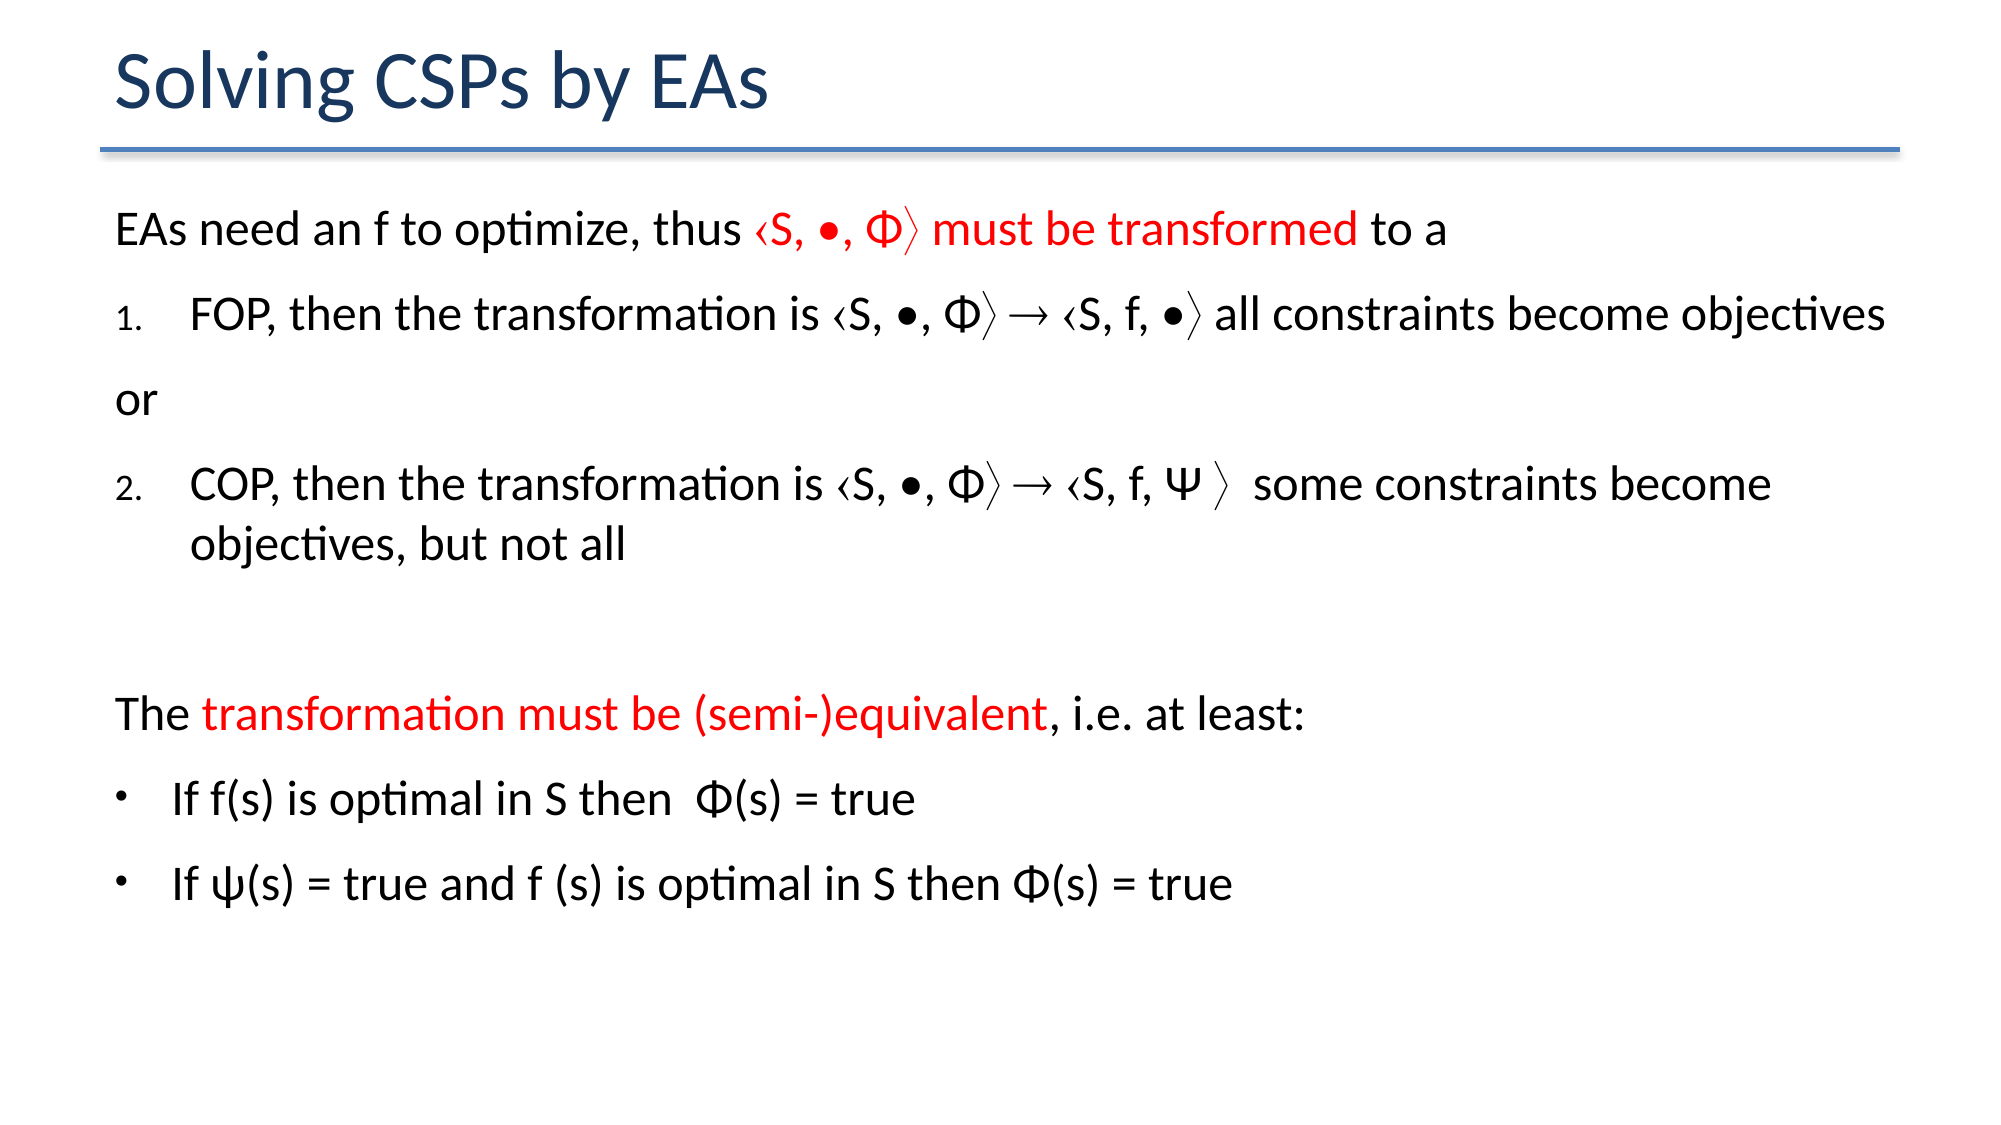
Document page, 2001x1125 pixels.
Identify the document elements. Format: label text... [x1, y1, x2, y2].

list EAs need an f to optimize, thus S, •, Φ must be transformed to a FOP, then the transformation is S, •, Φ  S, f, • all constraints become objectives or COP, then the transformation is S, •, Φ  S, f, Ψ  some constraints become objectives, but not all The transformation must be (semi-)equivalent, i.e. at least: If f(s) is optimal in S then Φ(s) = true If ψ(s) = true and f (s) is optimal in S then Φ(s) = true [99, 188, 1925, 994]
title Solving CSPs by EAs [99, 3, 1900, 147]
